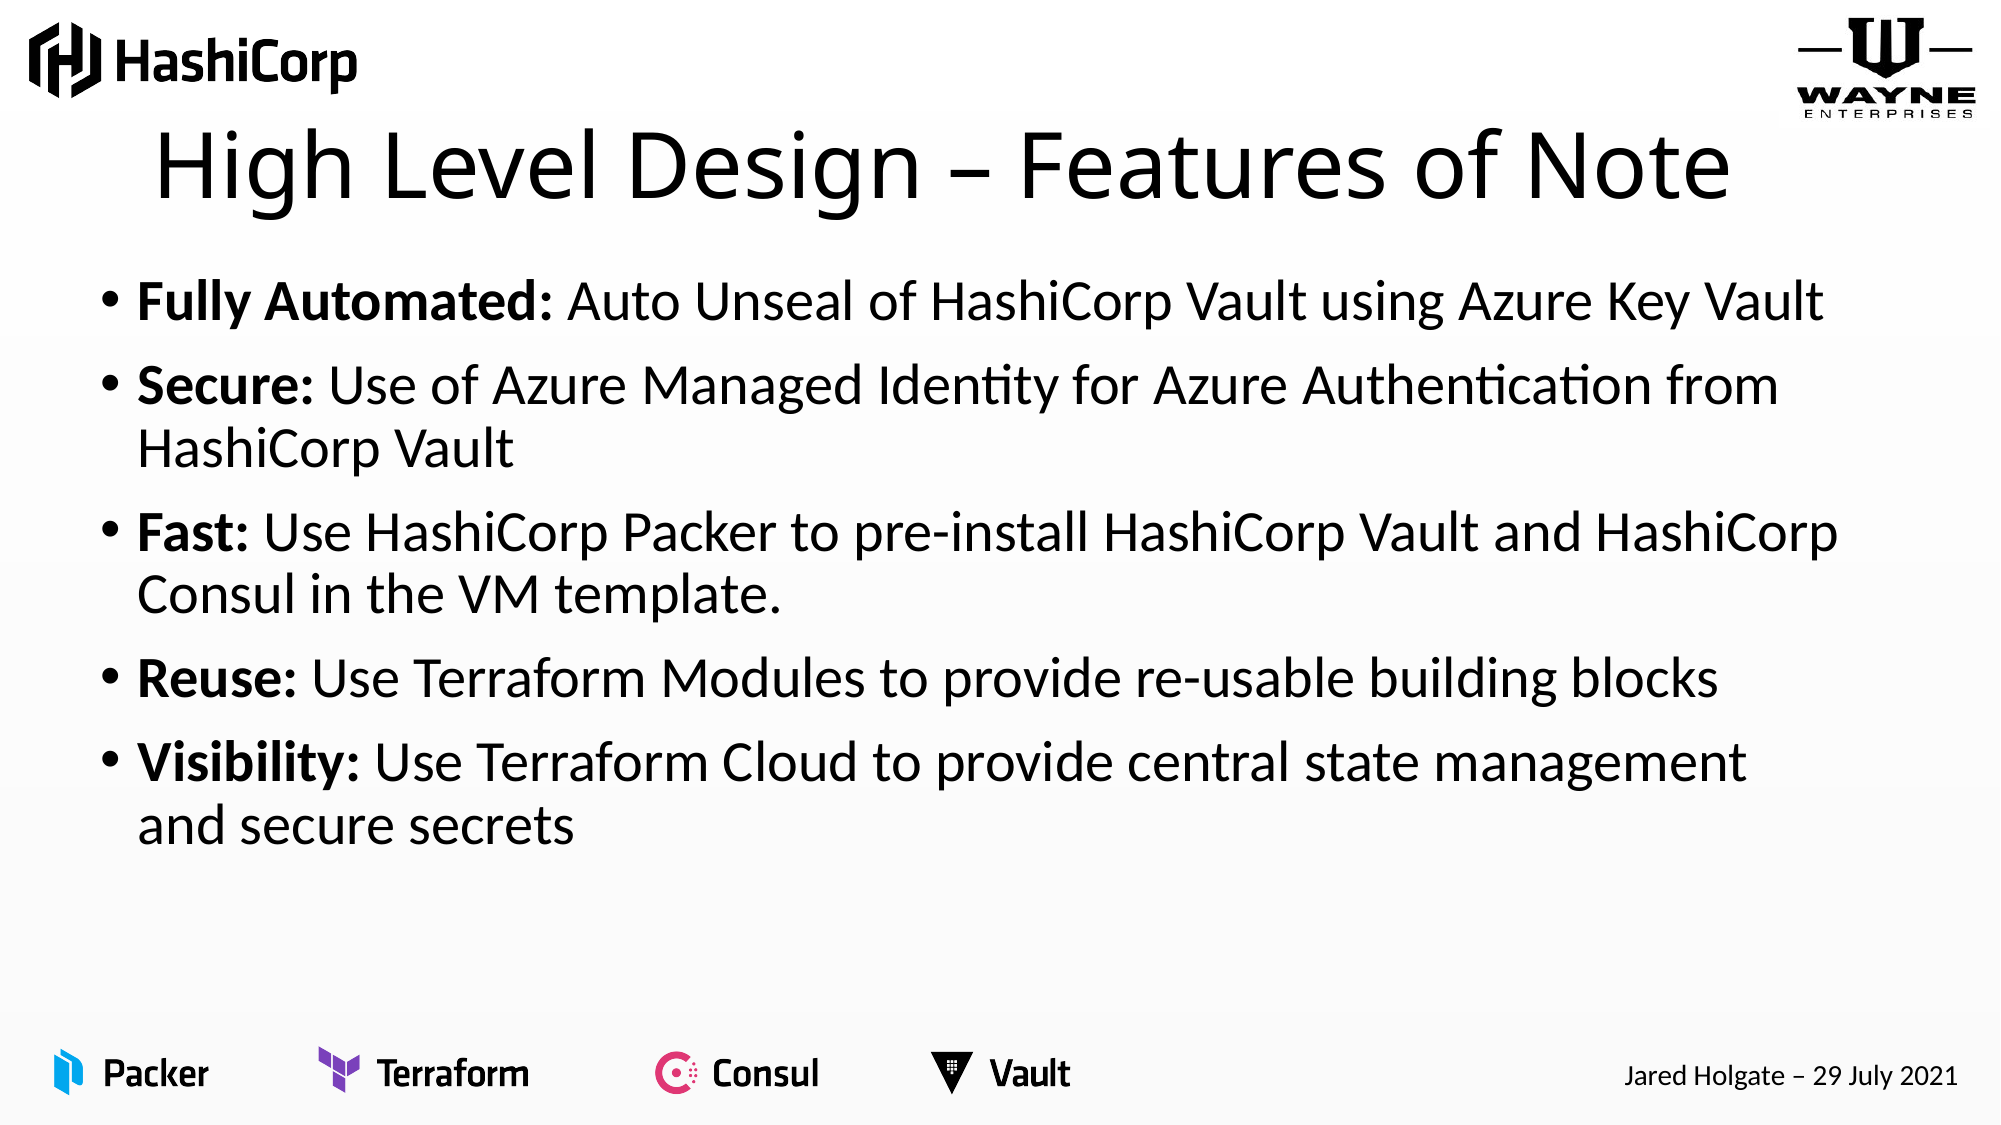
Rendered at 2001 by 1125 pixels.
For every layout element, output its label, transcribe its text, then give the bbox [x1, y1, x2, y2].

picture [910, 1033, 1091, 1112]
title High Level Design – Features of Note [137, 59, 1863, 263]
picture [13, 6, 372, 114]
picture [298, 1033, 549, 1112]
list Fully Automated: Auto Unseal of HashiCorp Vault using Azure Key Vault Secure: Use of Azure Managed Identity for Azure Authentication from HashiCorp Vault Fast: Use HashiCorp Packer to pre-install HashiCorp Vault and HashiCorp Consul in the VM template. Reuse: Use Terraform Modules to provide re-usable building blocks Visibility: Use Terraform Cloud to provide central state management and secure secrets [85, 263, 1863, 1014]
picture [1779, 8, 1990, 128]
picture [26, 1033, 226, 1112]
picture [635, 1033, 838, 1112]
